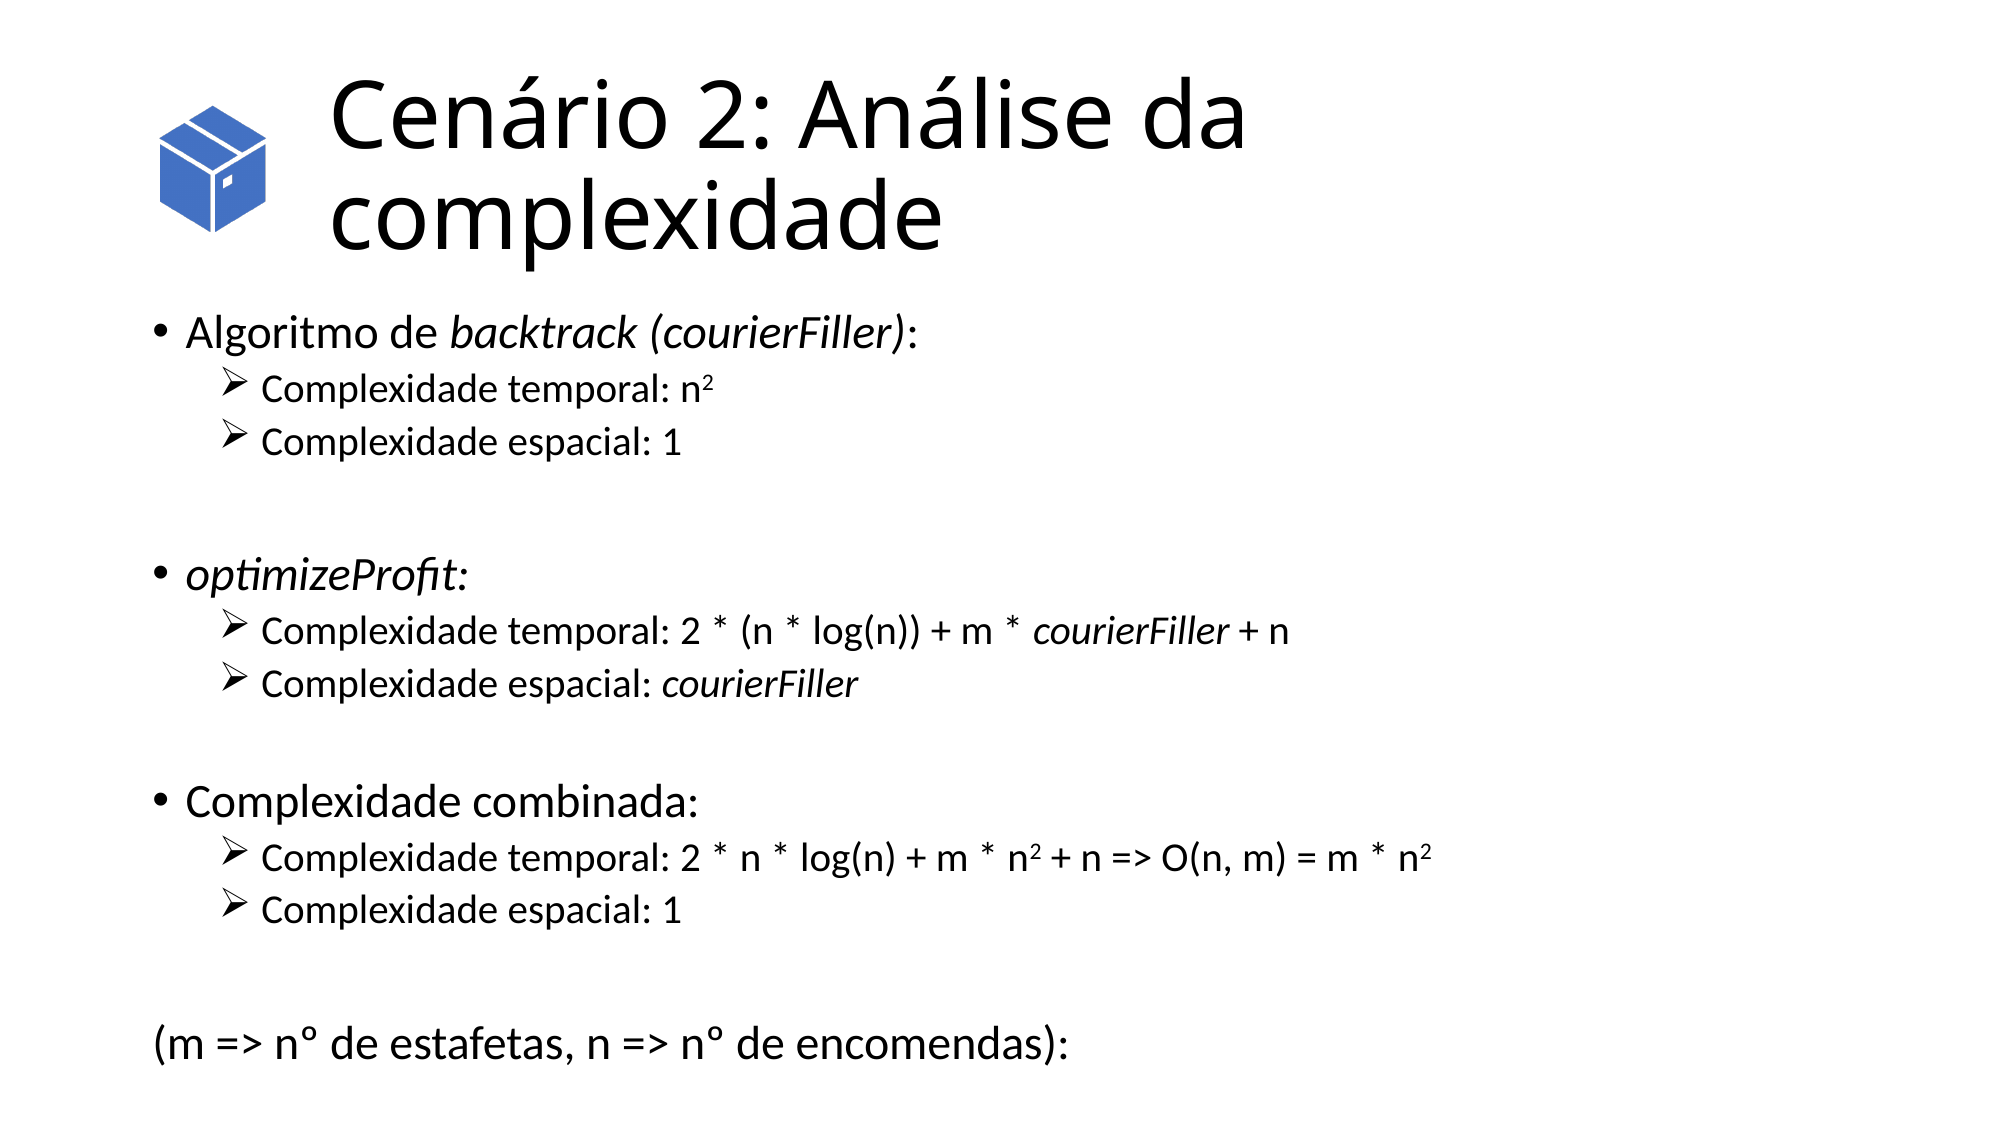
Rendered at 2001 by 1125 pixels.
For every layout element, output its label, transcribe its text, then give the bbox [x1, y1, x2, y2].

picture [137, 93, 288, 244]
title Cenário 2: Análise da complexidade [313, 59, 1863, 278]
list Algoritmo de backtrack (courierFiller): Complexidade temporal: n2 Complexidade espacial: 1 optimizeProfit: Complexidade temporal: 2 * (n * log(n)) + m * courierFiller + n Complexidade espacial: courierFiller Complexidade combinada: Complexidade temporal: 2 * n * log(n) + m * n2 + n => O(n, m) = m * n2 Complexidade espacial: 1 (m => nº de estafetas, n => nº de encomendas): [137, 299, 1863, 1084]
